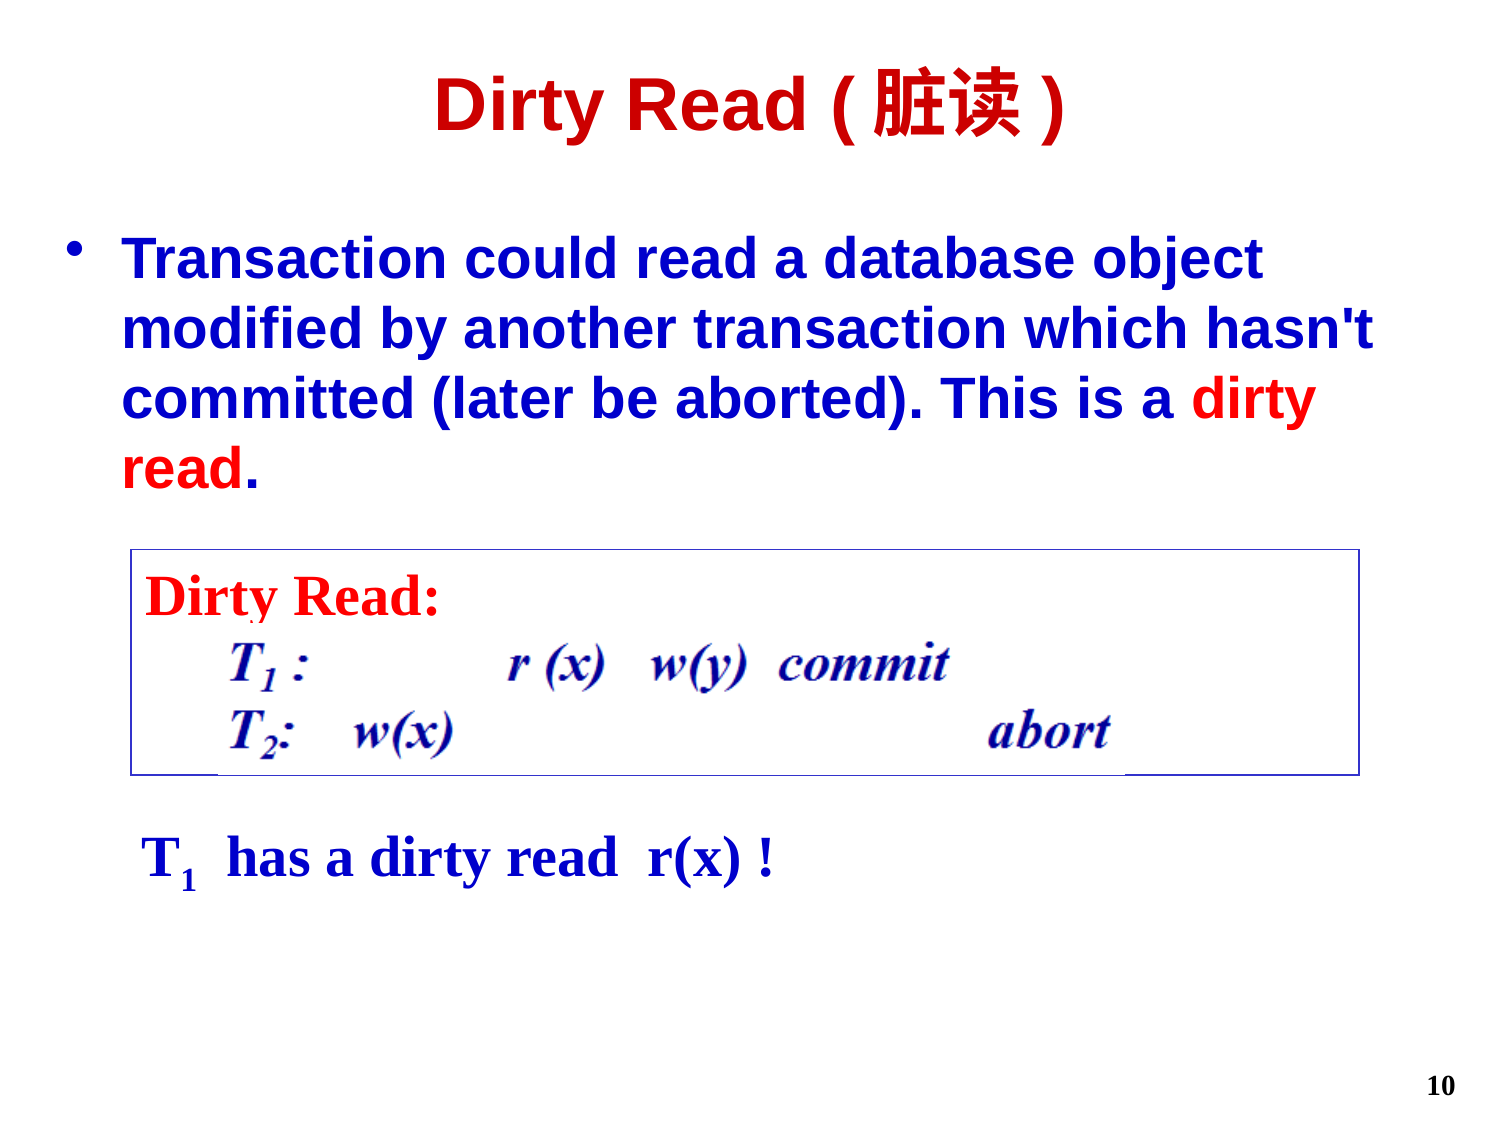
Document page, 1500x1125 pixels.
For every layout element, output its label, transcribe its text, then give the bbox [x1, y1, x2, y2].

text_box T1 has a dirty read r(x) ! [126, 810, 1363, 906]
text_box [130, 549, 1360, 777]
list Transaction could read a database object modified by another transaction which hasn't committed (later be aborted). This is a dirty read. [49, 212, 1438, 866]
text_box [1315, 1058, 1471, 1108]
title Dirty Read (脏读) [112, 37, 1388, 164]
